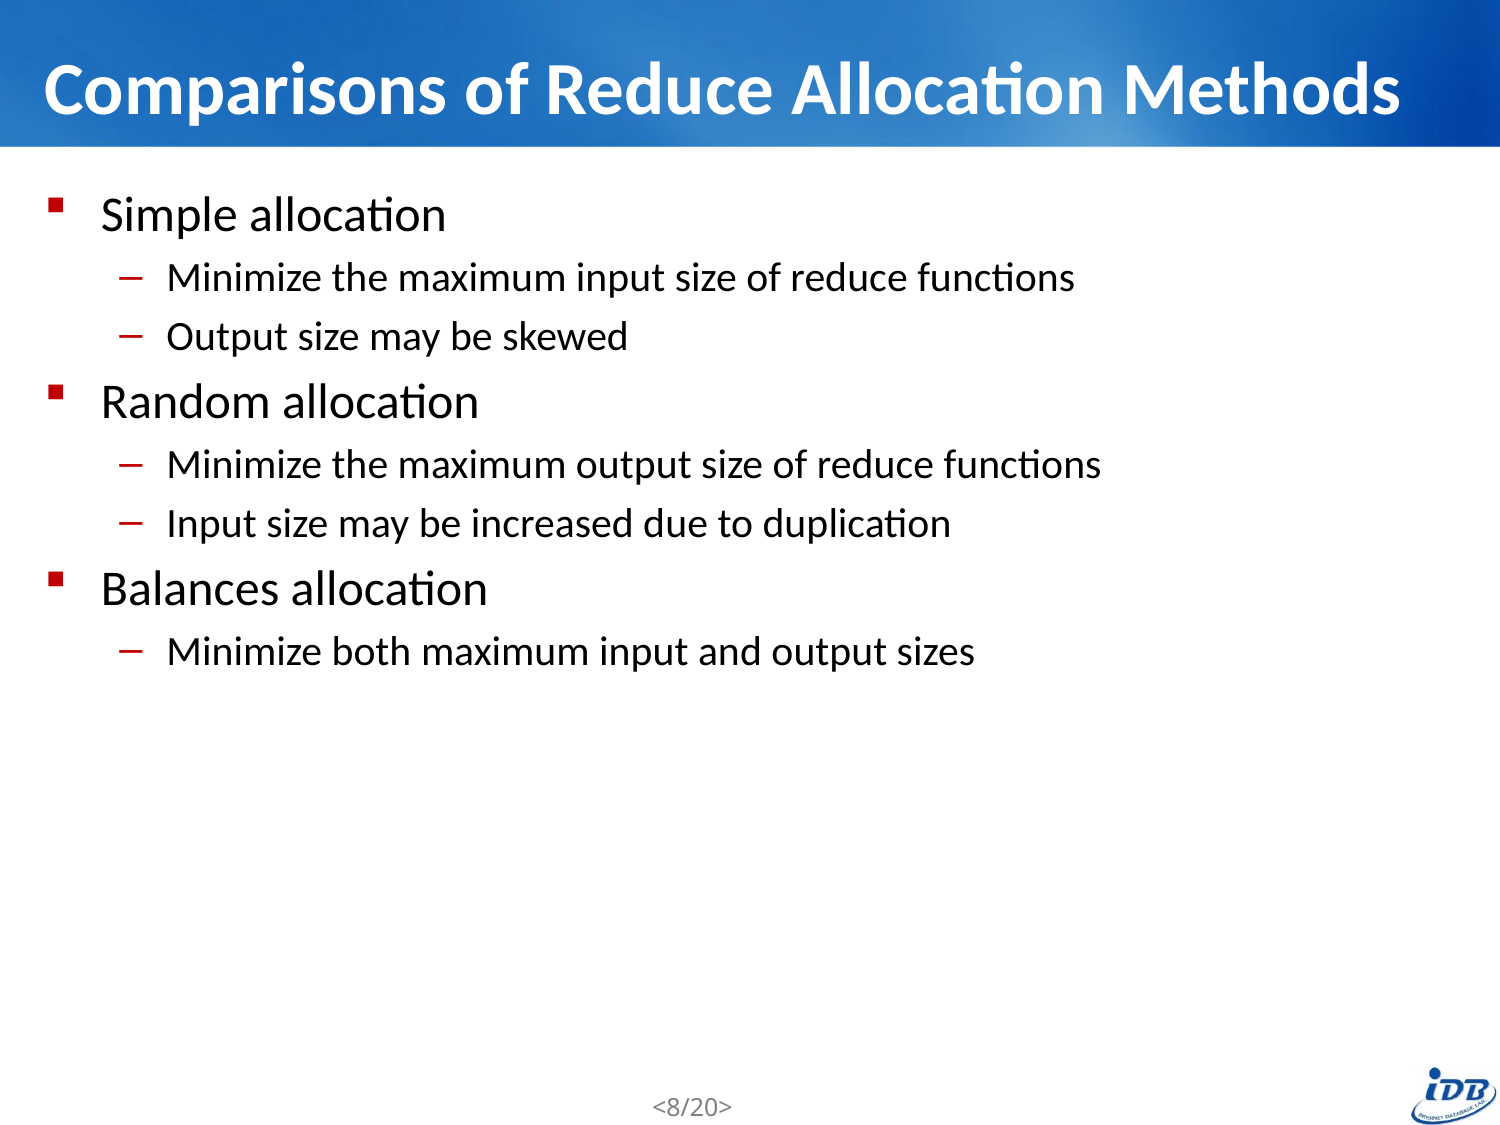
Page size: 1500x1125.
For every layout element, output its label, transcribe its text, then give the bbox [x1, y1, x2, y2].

list Simple allocation Minimize the maximum input size of reduce functions Output size may be skewed Random allocation Minimize the maximum output size of reduce functions Input size may be increased due to duplication Balances allocation Minimize both maximum input and output sizes [29, 174, 1471, 1071]
picture [0, 0, 1500, 1125]
title Comparisons of Reduce Allocation Methods [29, 19, 1471, 149]
